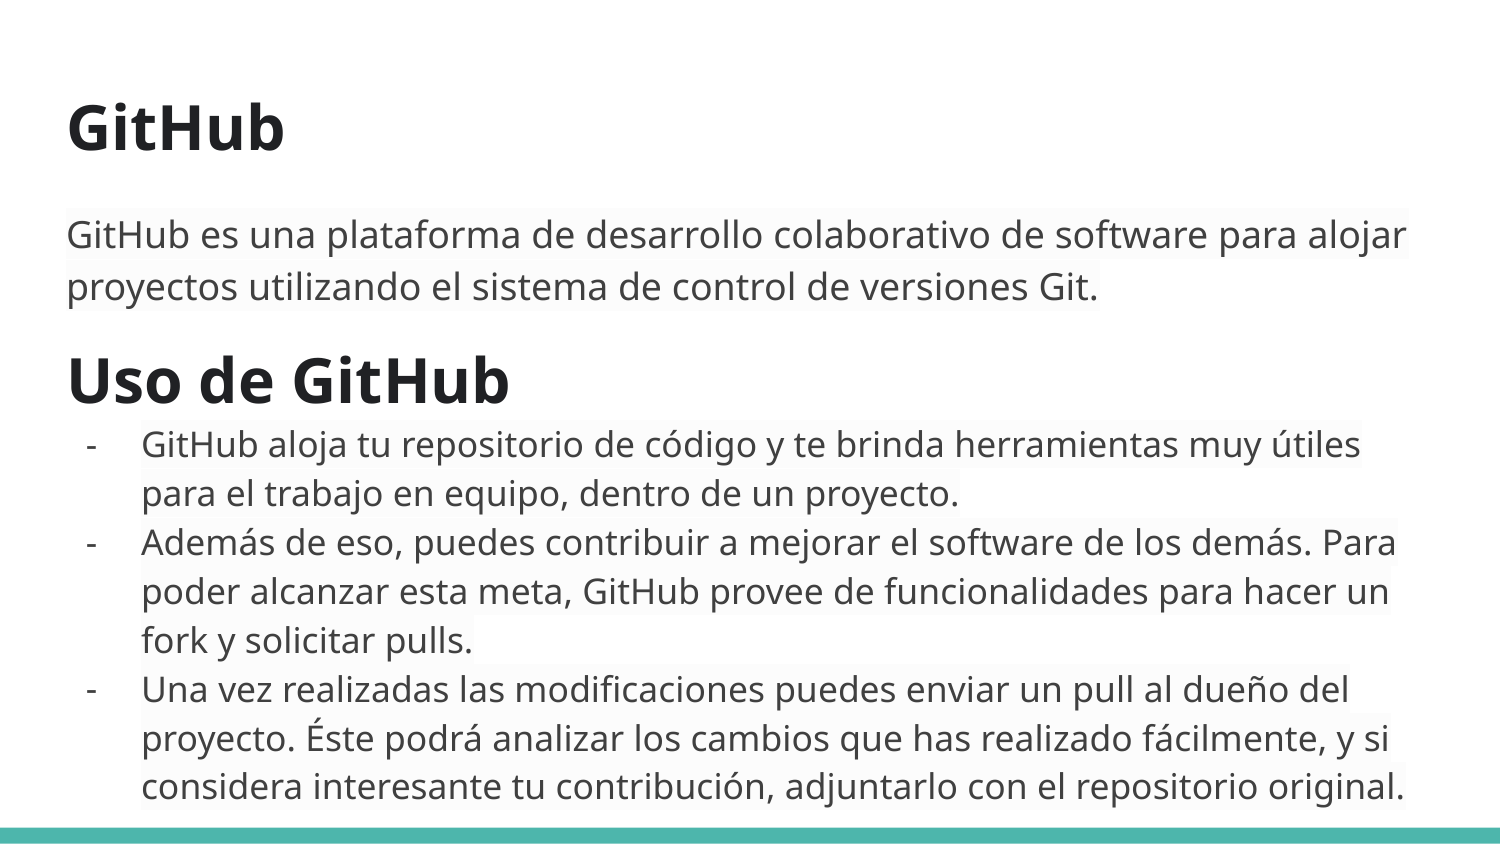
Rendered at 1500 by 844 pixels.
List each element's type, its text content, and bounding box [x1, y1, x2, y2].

title GitHub [51, 72, 1449, 189]
list GitHub es una plataforma de desarrollo colaborativo de software para alojar proyectos utilizando el sistema de control de versiones Git. Uso de GitHub GitHub aloja tu repositorio de código y te brinda herramientas muy útiles para el trabajo en equipo, dentro de un proyecto. Además de eso, puedes contribuir a mejorar el software de los demás. Para poder alcanzar esta meta, GitHub provee de funcionalidades para hacer un fork y solicitar pulls. Una vez realizadas las modificaciones puedes enviar un pull al dueño del proyecto. Éste podrá analizar los cambios que has realizado fácilmente, y si considera interesante tu contribución, adjuntarlo con el repositorio original. [51, 189, 1449, 844]
